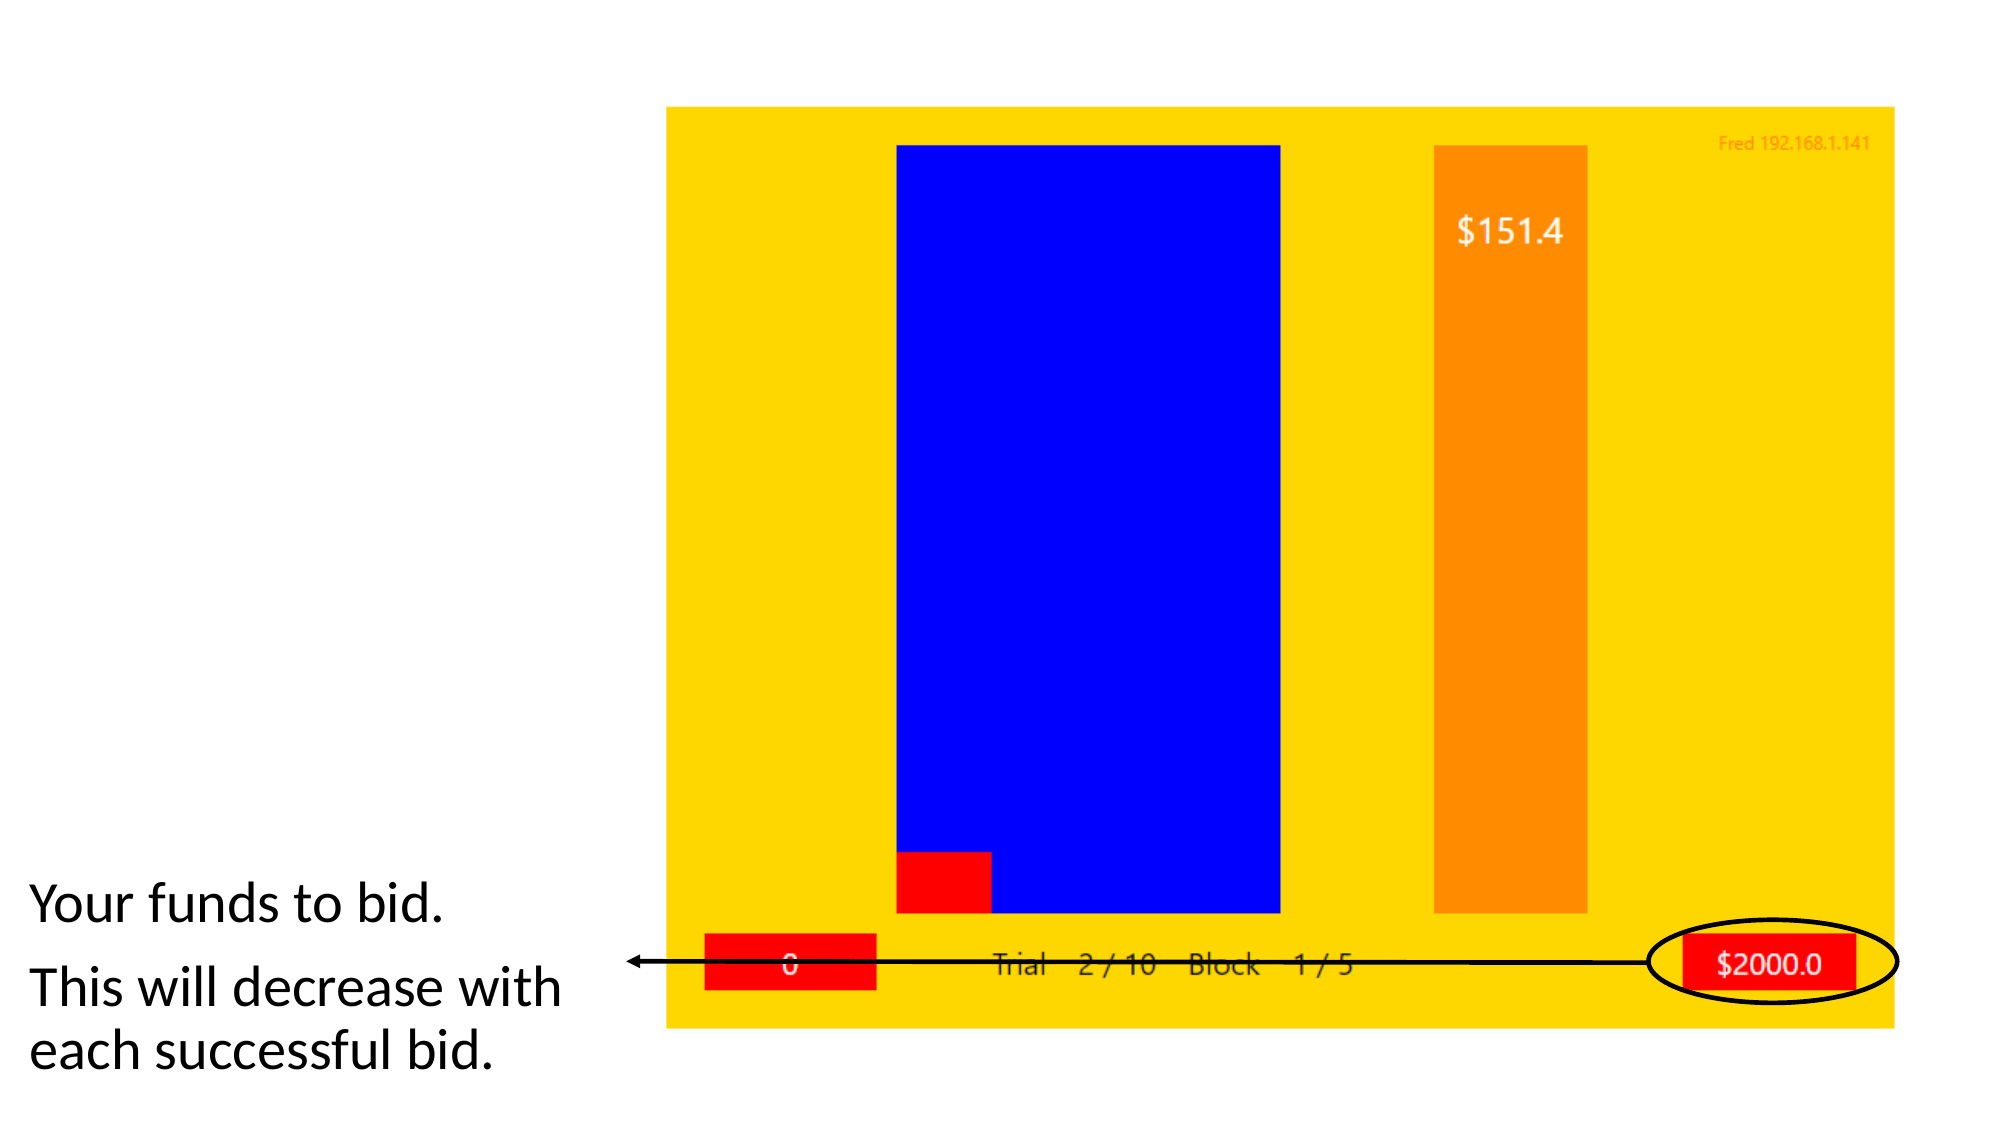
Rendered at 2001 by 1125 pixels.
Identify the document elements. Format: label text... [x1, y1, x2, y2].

list Your funds to bid. This will decrease with each successful bid. [14, 864, 666, 1125]
picture [665, 104, 1898, 1032]
